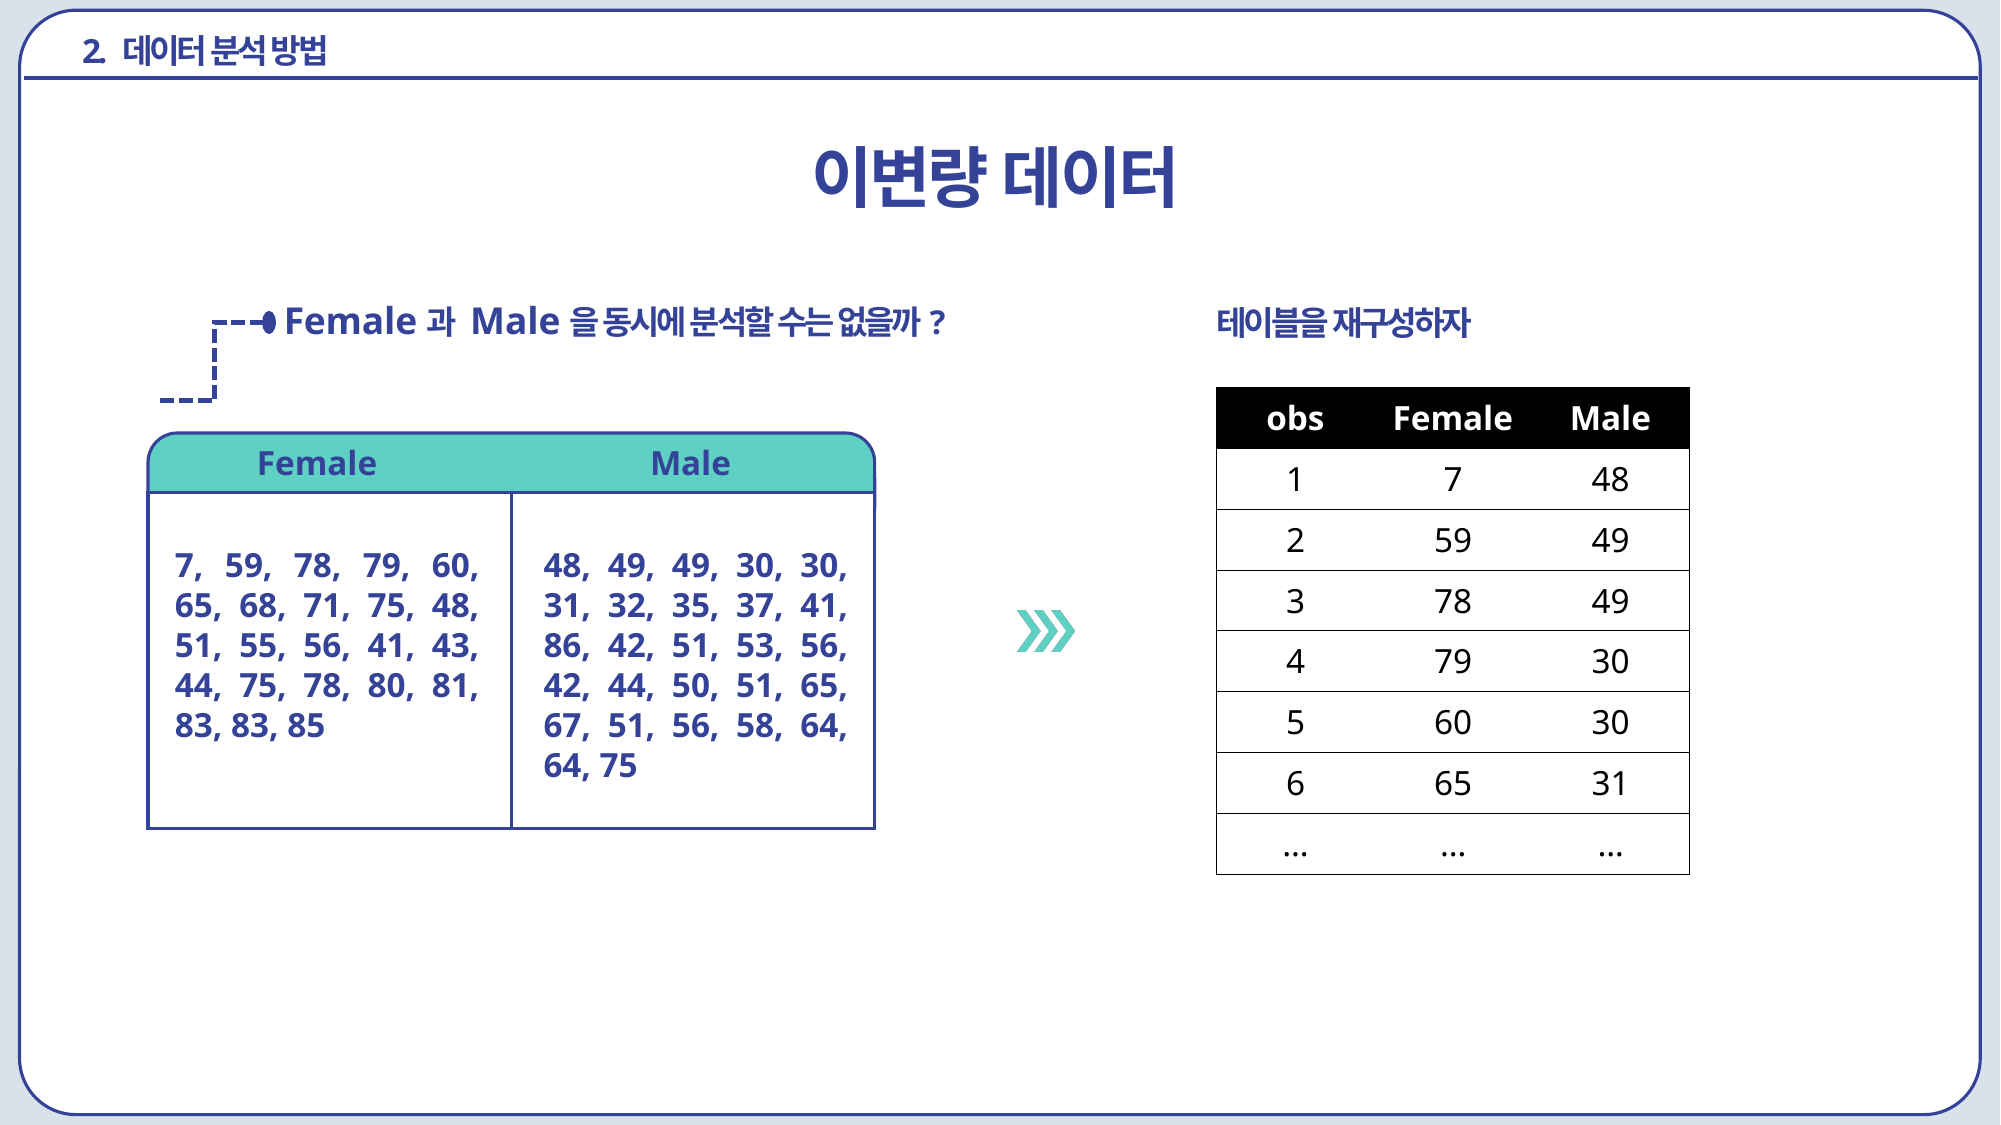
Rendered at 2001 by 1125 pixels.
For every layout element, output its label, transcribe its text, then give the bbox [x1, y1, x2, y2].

table_cell 59 [1374, 510, 1532, 570]
table_header Male [1532, 388, 1689, 448]
picture [1011, 595, 1080, 667]
table_cell 6 [1217, 753, 1374, 813]
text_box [160, 322, 270, 401]
table_cell 48 [1532, 449, 1689, 509]
table_header Female [1374, 388, 1532, 448]
table_cell 4 [1217, 631, 1374, 691]
table_cell 79 [1374, 631, 1532, 691]
table_cell 3 [1217, 571, 1374, 630]
table_cell 5 [1217, 692, 1374, 752]
table_cell 49 [1532, 510, 1689, 570]
table_cell 49 [1532, 571, 1689, 630]
table_cell 31 [1532, 753, 1689, 813]
table_cell 7 [1374, 449, 1532, 509]
table_cell 1 [1217, 449, 1374, 509]
text_box 이변량 데이터 [54, 87, 1937, 223]
table_cell 30 [1532, 631, 1689, 691]
table_cell 30 [1532, 692, 1689, 752]
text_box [148, 432, 875, 829]
text_box 2. 데이터 분석 방법 [67, 18, 1928, 77]
text_box 테이블을 재구성하자 [1201, 290, 1569, 355]
table_cell … [1532, 814, 1689, 874]
table_header obs [1217, 388, 1374, 448]
table_cell 2 [1217, 510, 1374, 570]
table_cell … [1374, 814, 1532, 874]
text_box Female과 Male을 동시에 분석할 수는 없을까? [268, 290, 943, 355]
table_cell 78 [1374, 571, 1532, 630]
table_cell … [1217, 814, 1374, 874]
table_cell 65 [1374, 753, 1532, 813]
text_box 2. 데이터 분석 방법 [67, 79, 1928, 83]
table_cell 60 [1374, 692, 1532, 752]
